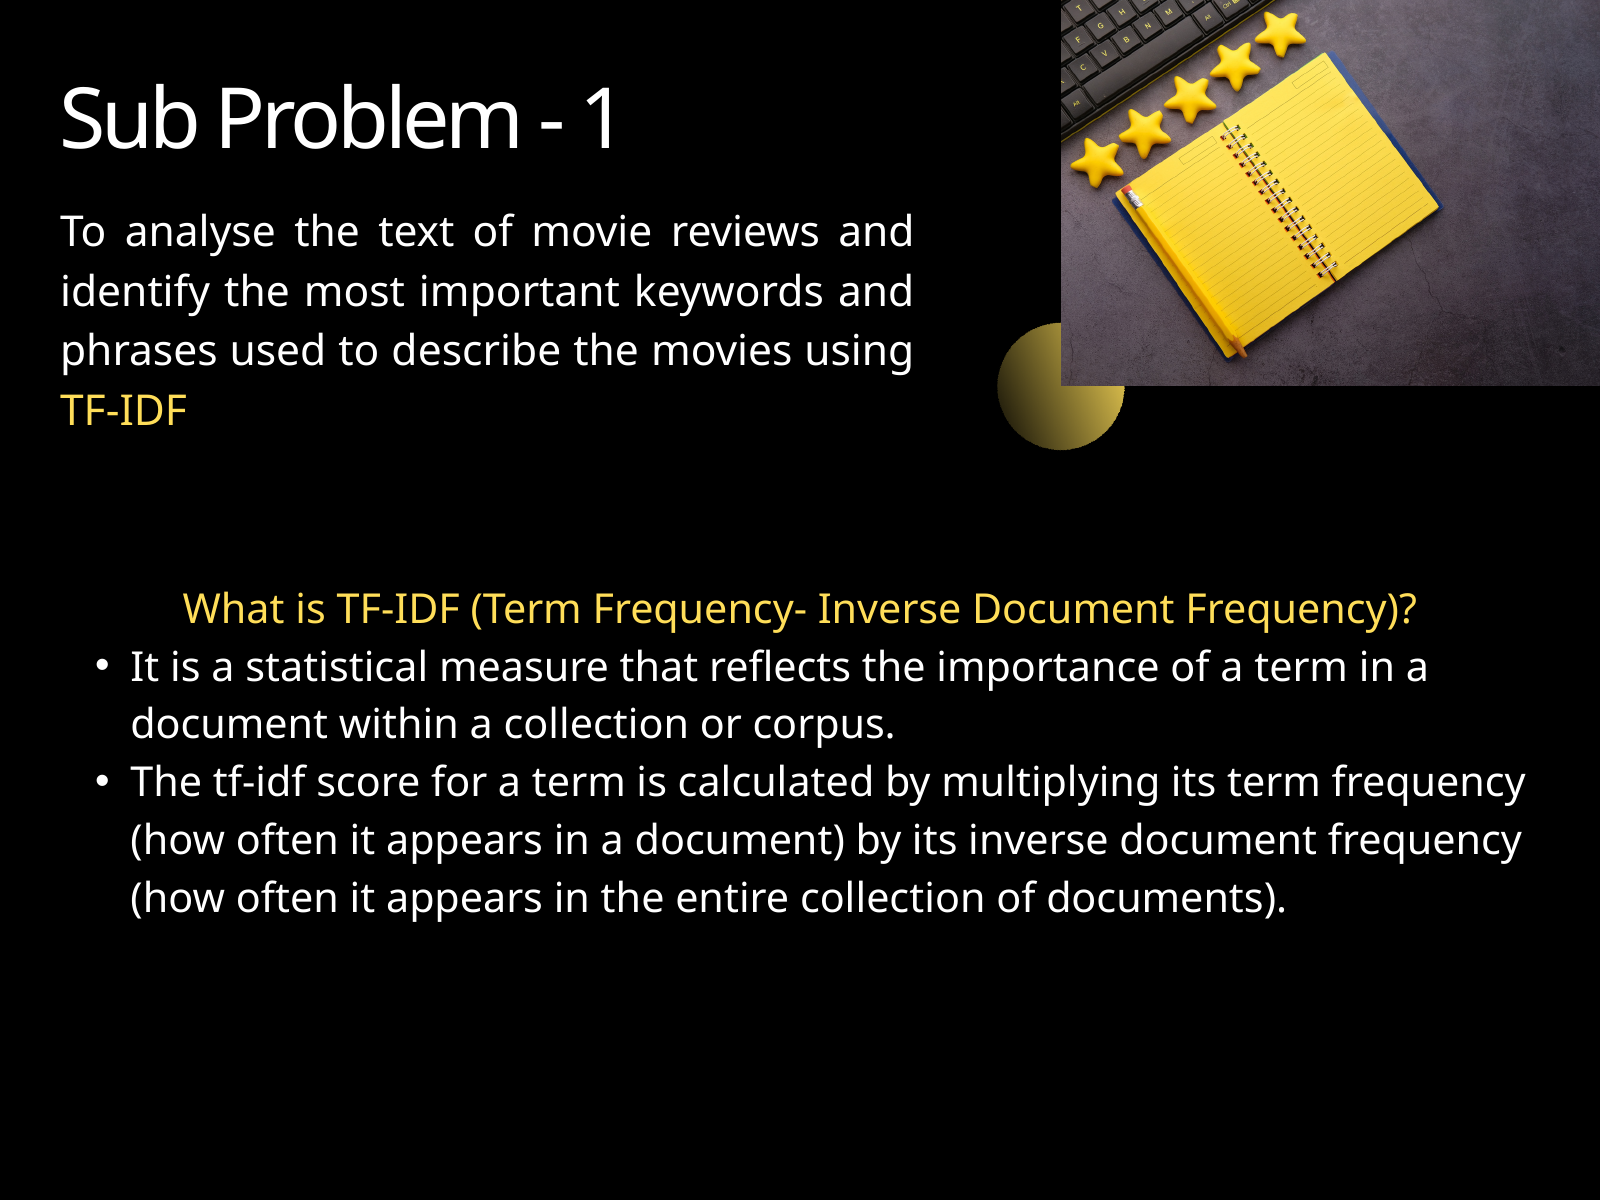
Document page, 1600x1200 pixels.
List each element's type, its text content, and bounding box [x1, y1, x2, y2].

picture [977, 0, 1600, 470]
text_box To analyse the text of movie reviews and identify the most important keywords and phrases used to describe the movies using TF-IDF [59, 195, 915, 494]
text_box What is TF-IDF (Term Frequency- Inverse Document Frequency)? It is a statistical measure that reflects the importance of a term in a document within a collection or corpus. The tf-idf score for a term is calculated by multiplying its term frequency (how often it appears in a document) by its inverse document frequency (how often it appears in the entire collection of documents). [60, 573, 1540, 979]
text_box Sub Problem - 1 [59, 85, 960, 166]
